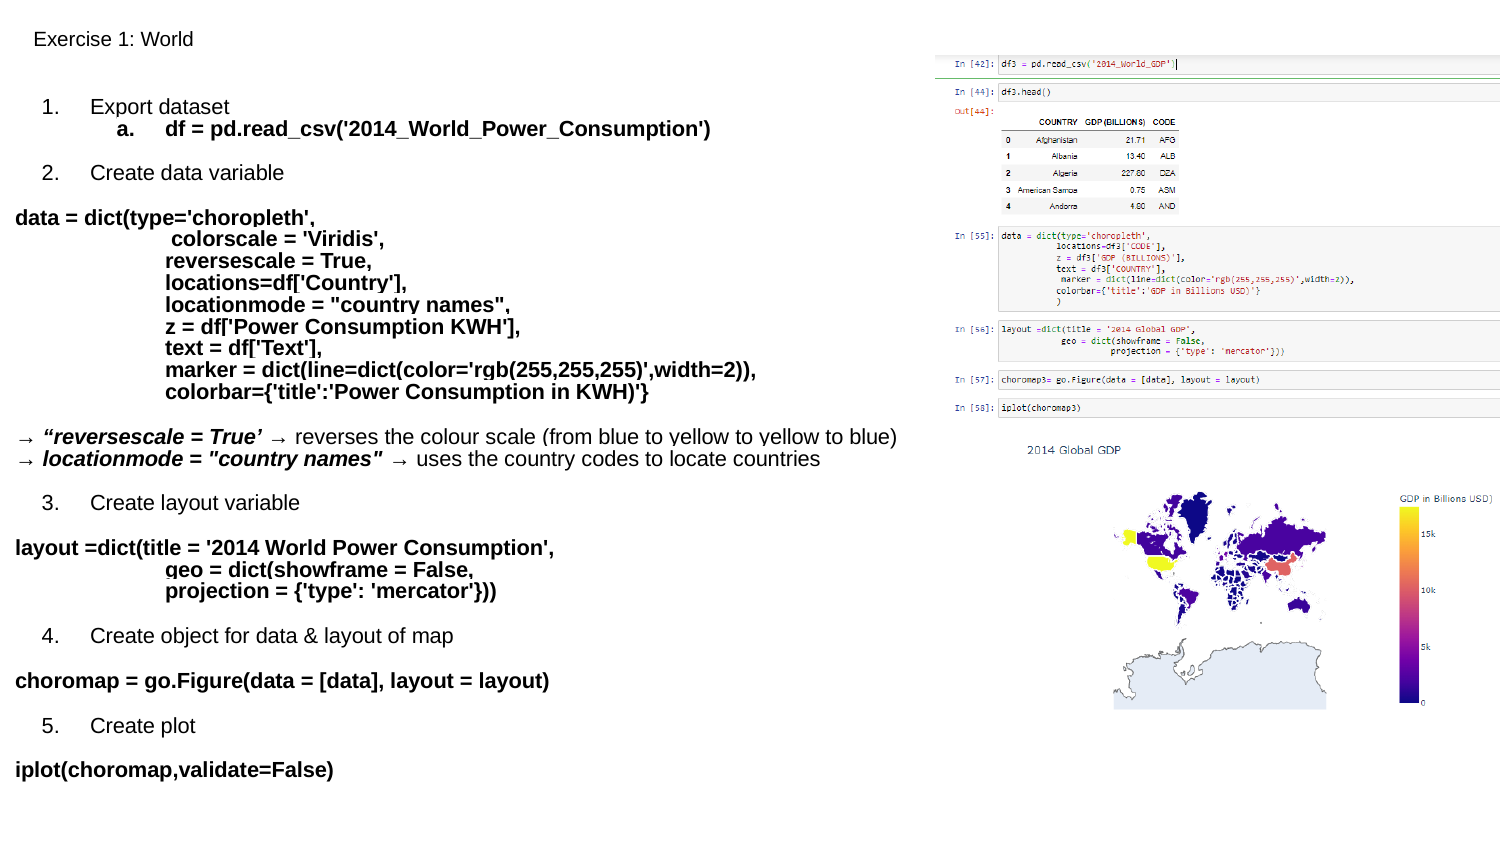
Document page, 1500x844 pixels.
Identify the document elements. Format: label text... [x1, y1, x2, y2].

list Export dataset df = pd.read_csv('2014_World_Power_Consumption') Create data variable data = dict(type='choropleth', colorscale = 'Viridis', reversescale = True, locations=df['Country'], locationmode = "country names", z = df['Power Consumption KWH'], text = df['Text'], marker = dict(line=dict(color='rgb(255,255,255)',width=2)), colorbar={'title':'Power Consumption in KWH)'} → “reversescale = True’ → reverses the colour scale (from blue to yellow to yellow to blue) → locationmode = "country names" → uses the country codes to locate countries Create layout variable layout =dict(title = '2014 World Power Consumption', geo = dict(showframe = False, projection = {'type': 'mercator'})) Create object for data & layout of map choromap = go.Figure(data = [data], layout = layout) Create plot iplot(choromap,validate=False) [0, 82, 990, 844]
picture [935, 55, 1500, 722]
title Exercise 1: World [18, 12, 1417, 66]
